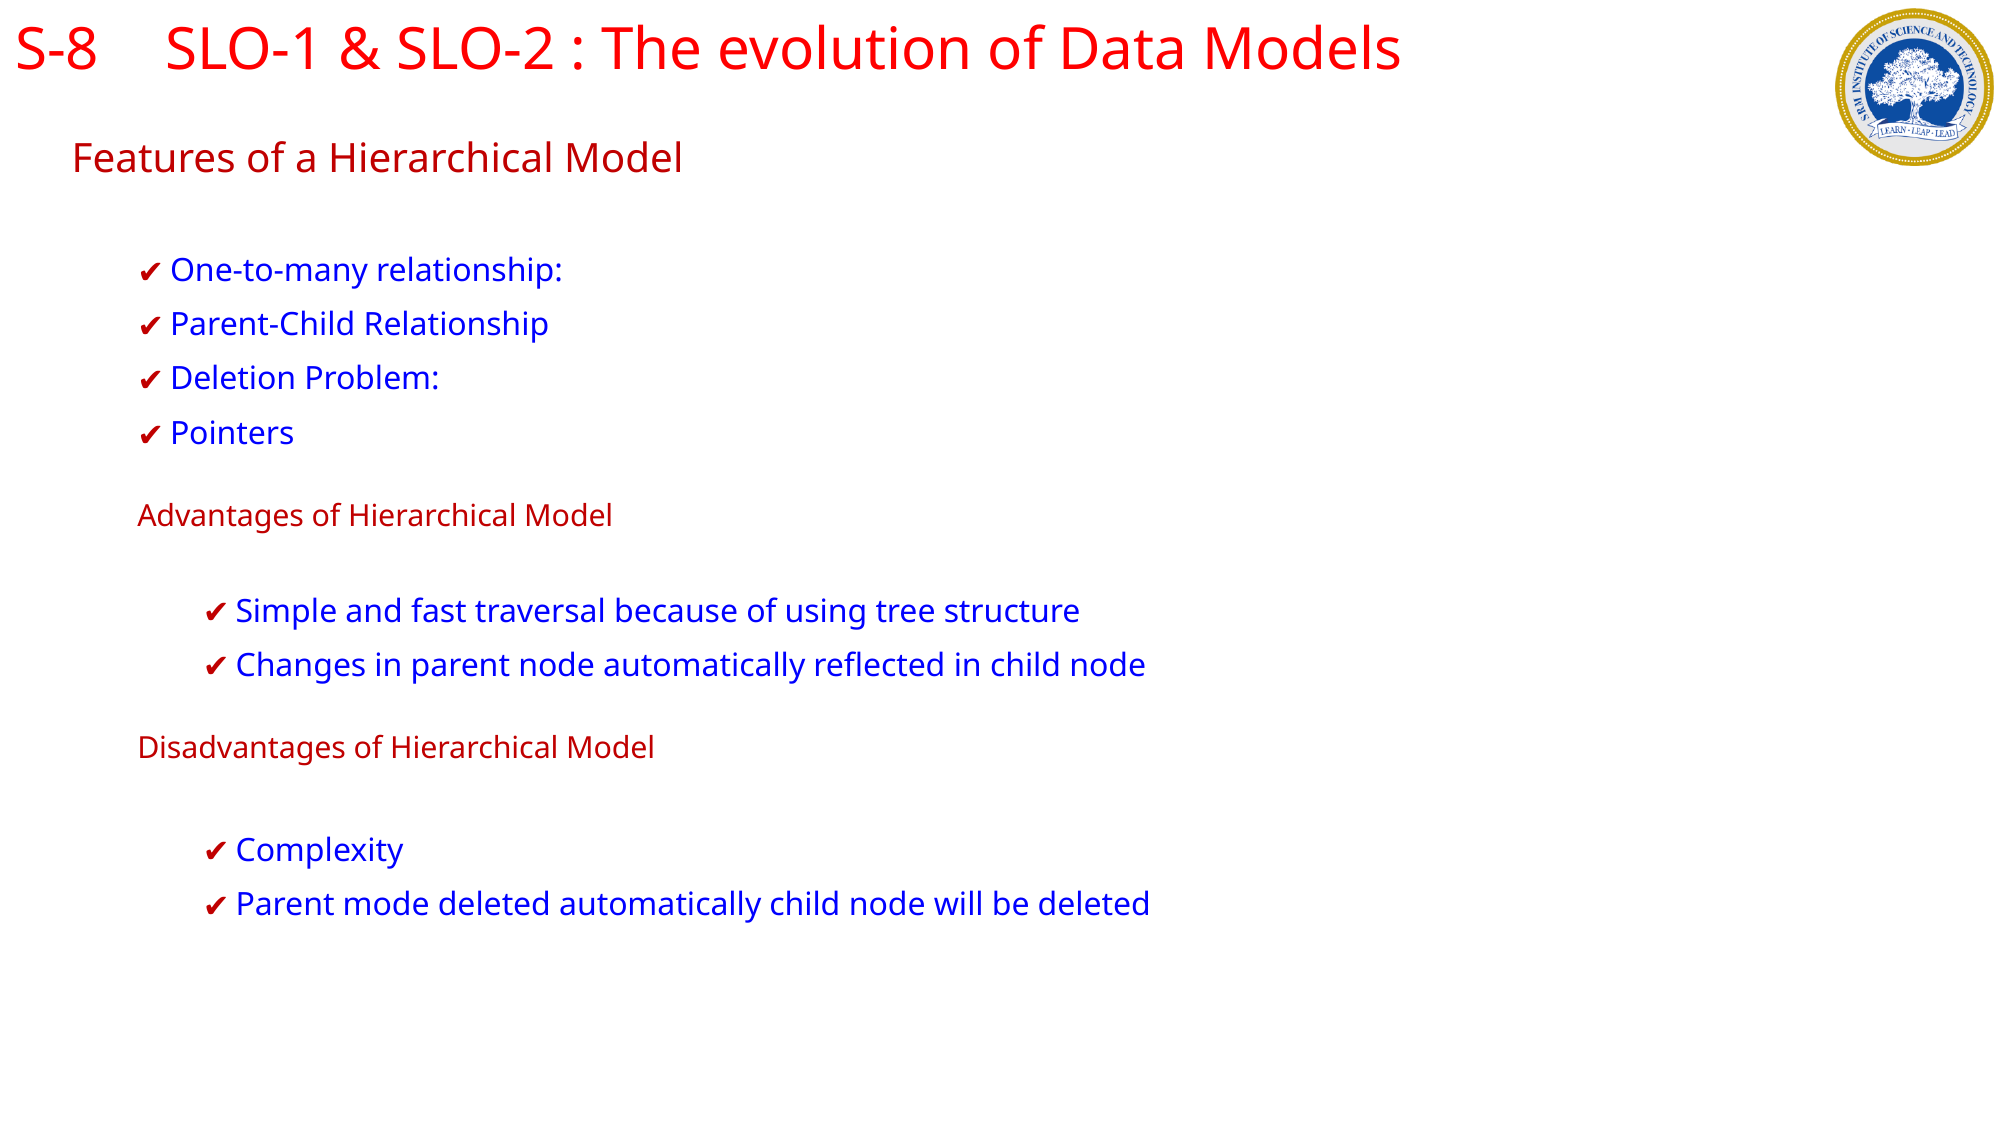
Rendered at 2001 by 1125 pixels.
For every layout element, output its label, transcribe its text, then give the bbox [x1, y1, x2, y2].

list Features of a Hierarchical Model One-to-many relationship: Parent-Child Relationship Deletion Problem: Pointers Advantages of Hierarchical Model Simple and fast traversal because of using tree structure Changes in parent node automatically reflected in child node Disadvantages of Hierarchical Model Complexity Parent mode deleted automatically child node will be deleted [56, 130, 1863, 980]
text_box S-8 SLO-1 & SLO-2 : The evolution of Data Models [0, 4, 1800, 90]
picture [1835, 8, 1994, 166]
